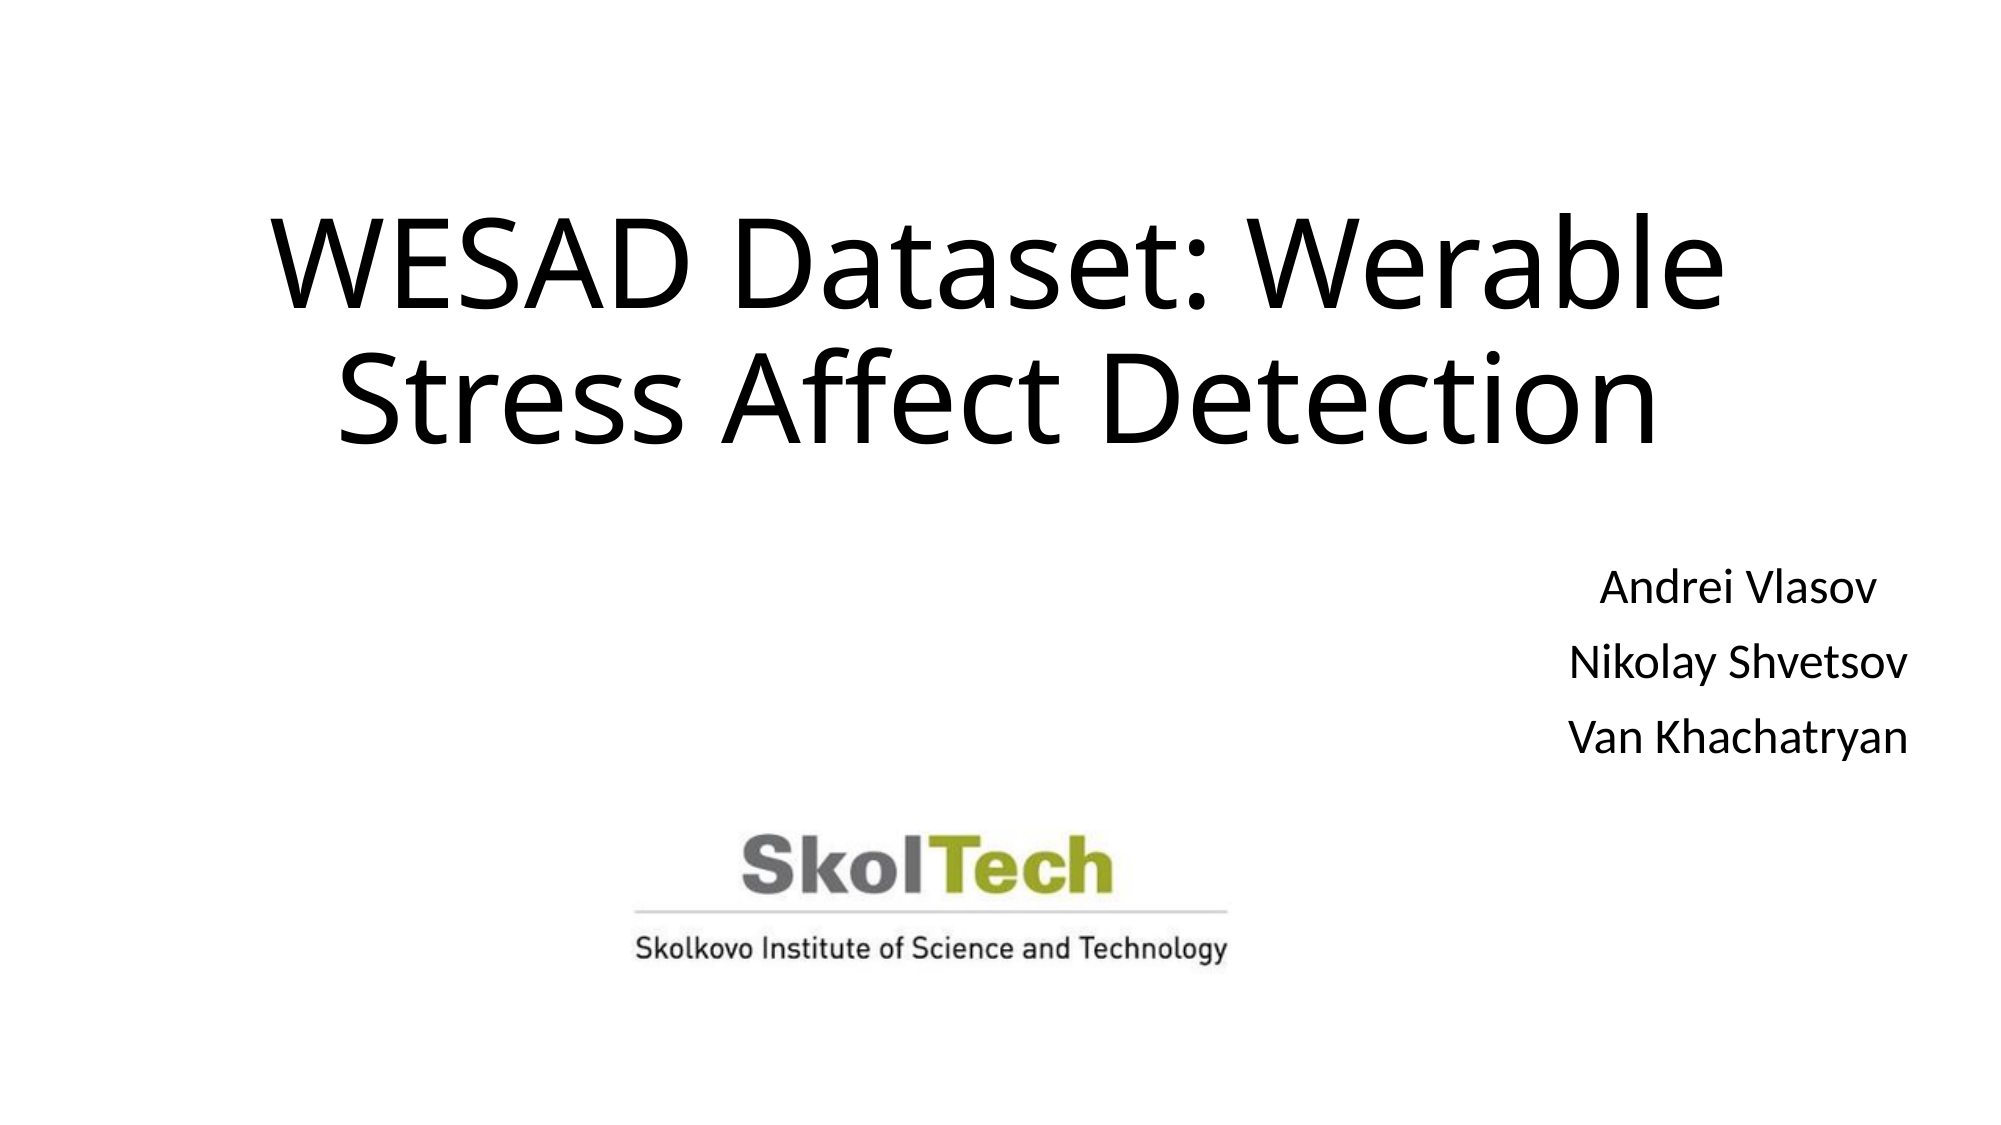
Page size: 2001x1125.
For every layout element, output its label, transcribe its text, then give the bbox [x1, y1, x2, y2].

picture [620, 688, 1242, 1100]
subtitle Andrei Vlasov Nikolay Shvetsov Van Khachatryan [463, 552, 1964, 825]
title WESAD Dataset: Werable Stress Affect Detection [249, 86, 1750, 479]
